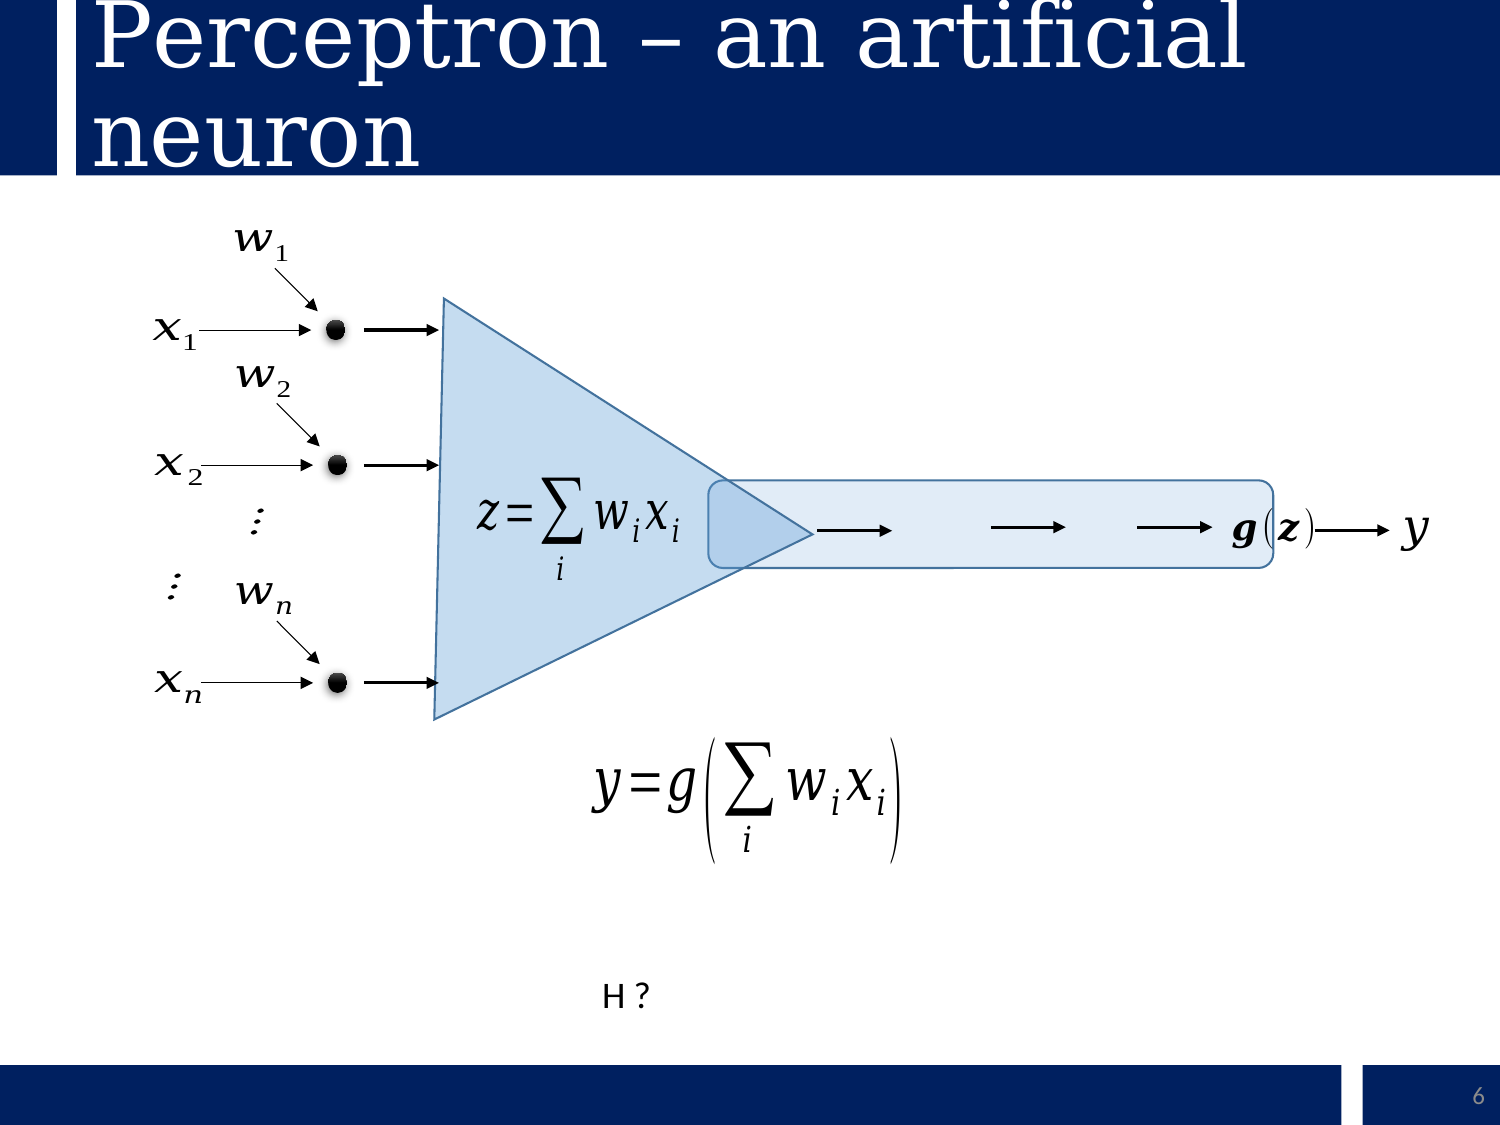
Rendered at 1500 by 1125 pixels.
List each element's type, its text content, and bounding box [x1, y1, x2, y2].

footer [0, 1065, 1342, 1125]
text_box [274, 268, 318, 312]
text_box [433, 296, 815, 722]
text_box [326, 319, 346, 341]
title Perceptron – an artificial neuron [76, 0, 1500, 176]
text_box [276, 620, 320, 665]
slide_number 6 [1362, 1065, 1500, 1125]
text_box [328, 455, 348, 476]
text_box [328, 672, 348, 694]
text_box [730, 479, 1275, 570]
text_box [276, 403, 320, 447]
